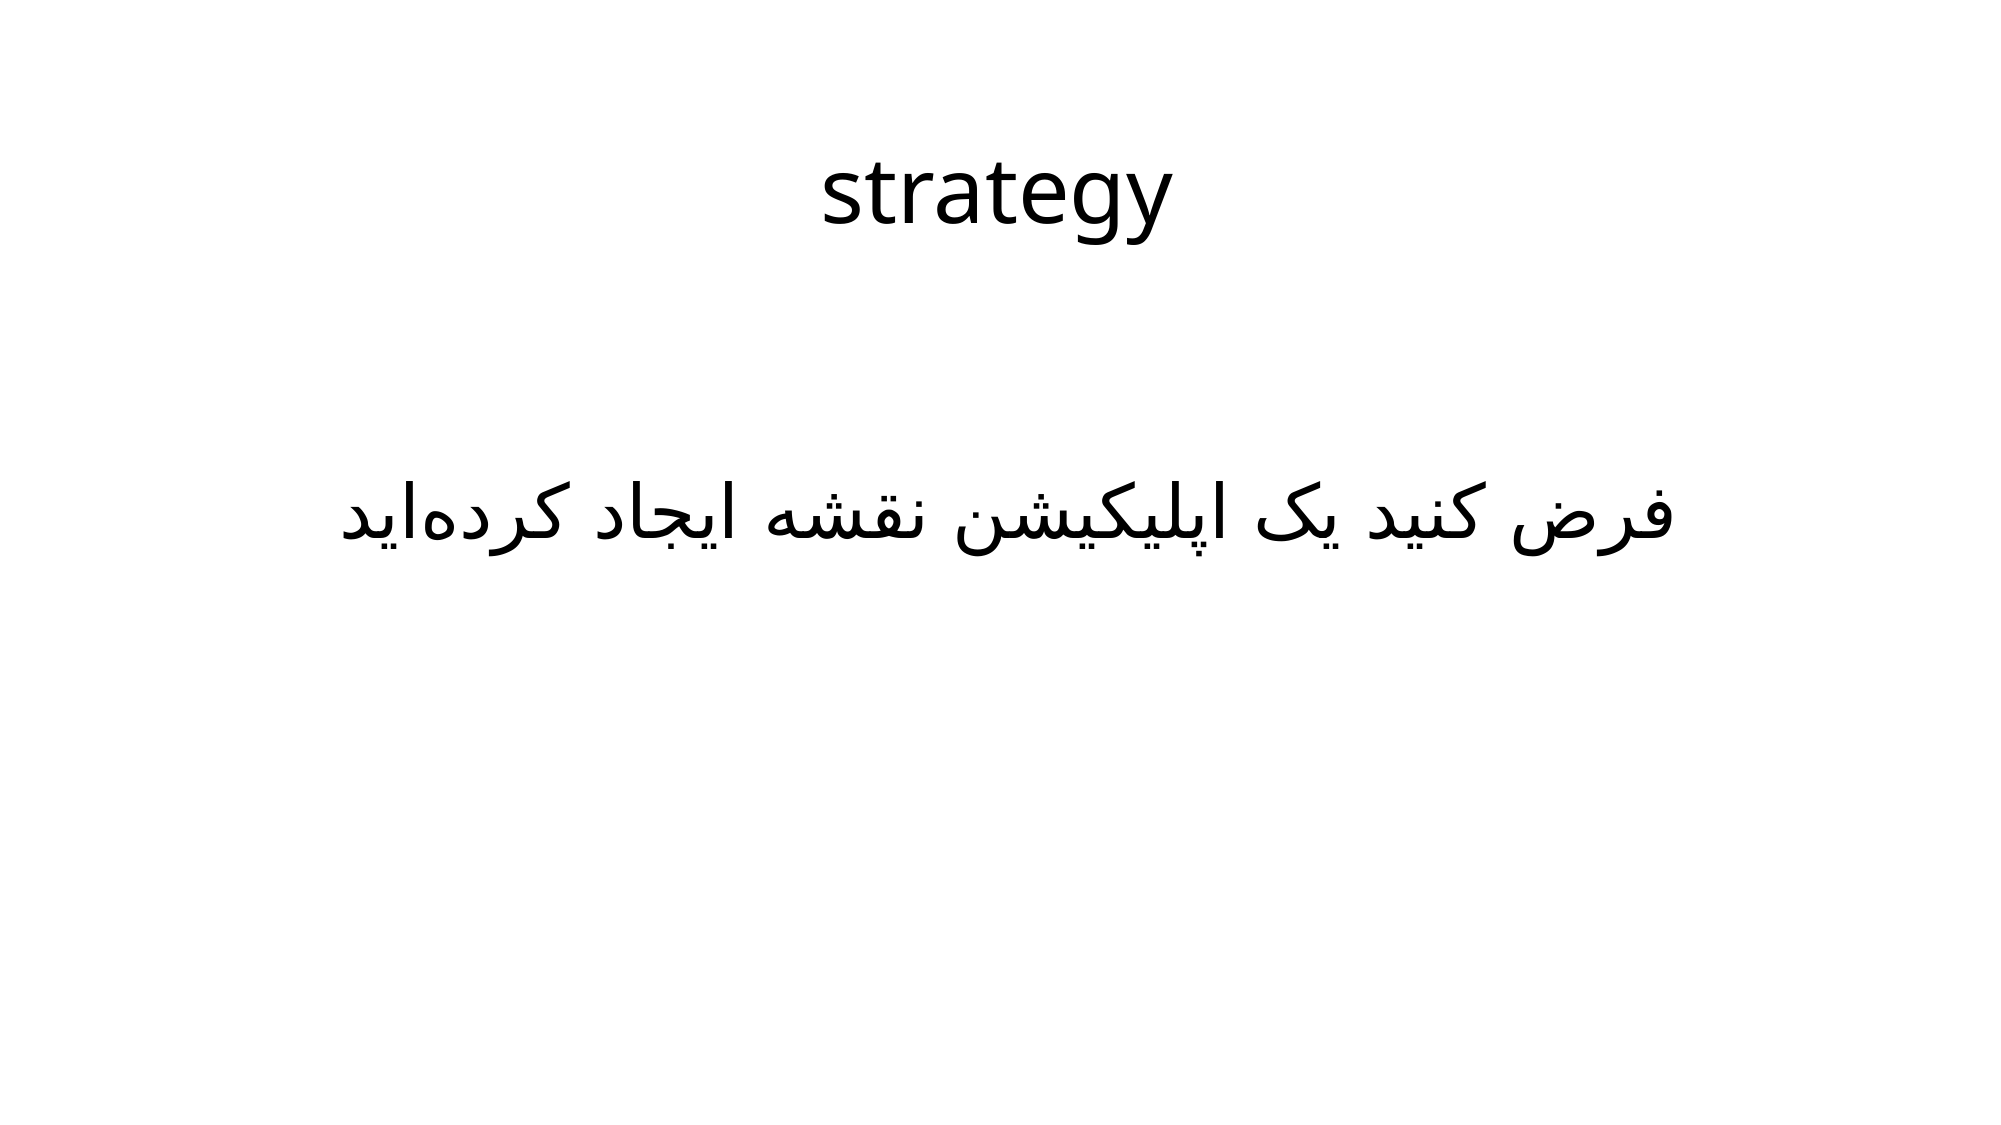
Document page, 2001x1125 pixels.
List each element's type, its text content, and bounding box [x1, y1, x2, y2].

text_box فرض کنید یک اپلیکیشن نقشه ایجاد کرده‌اید [146, 405, 1872, 623]
title strategy [146, 84, 1872, 303]
